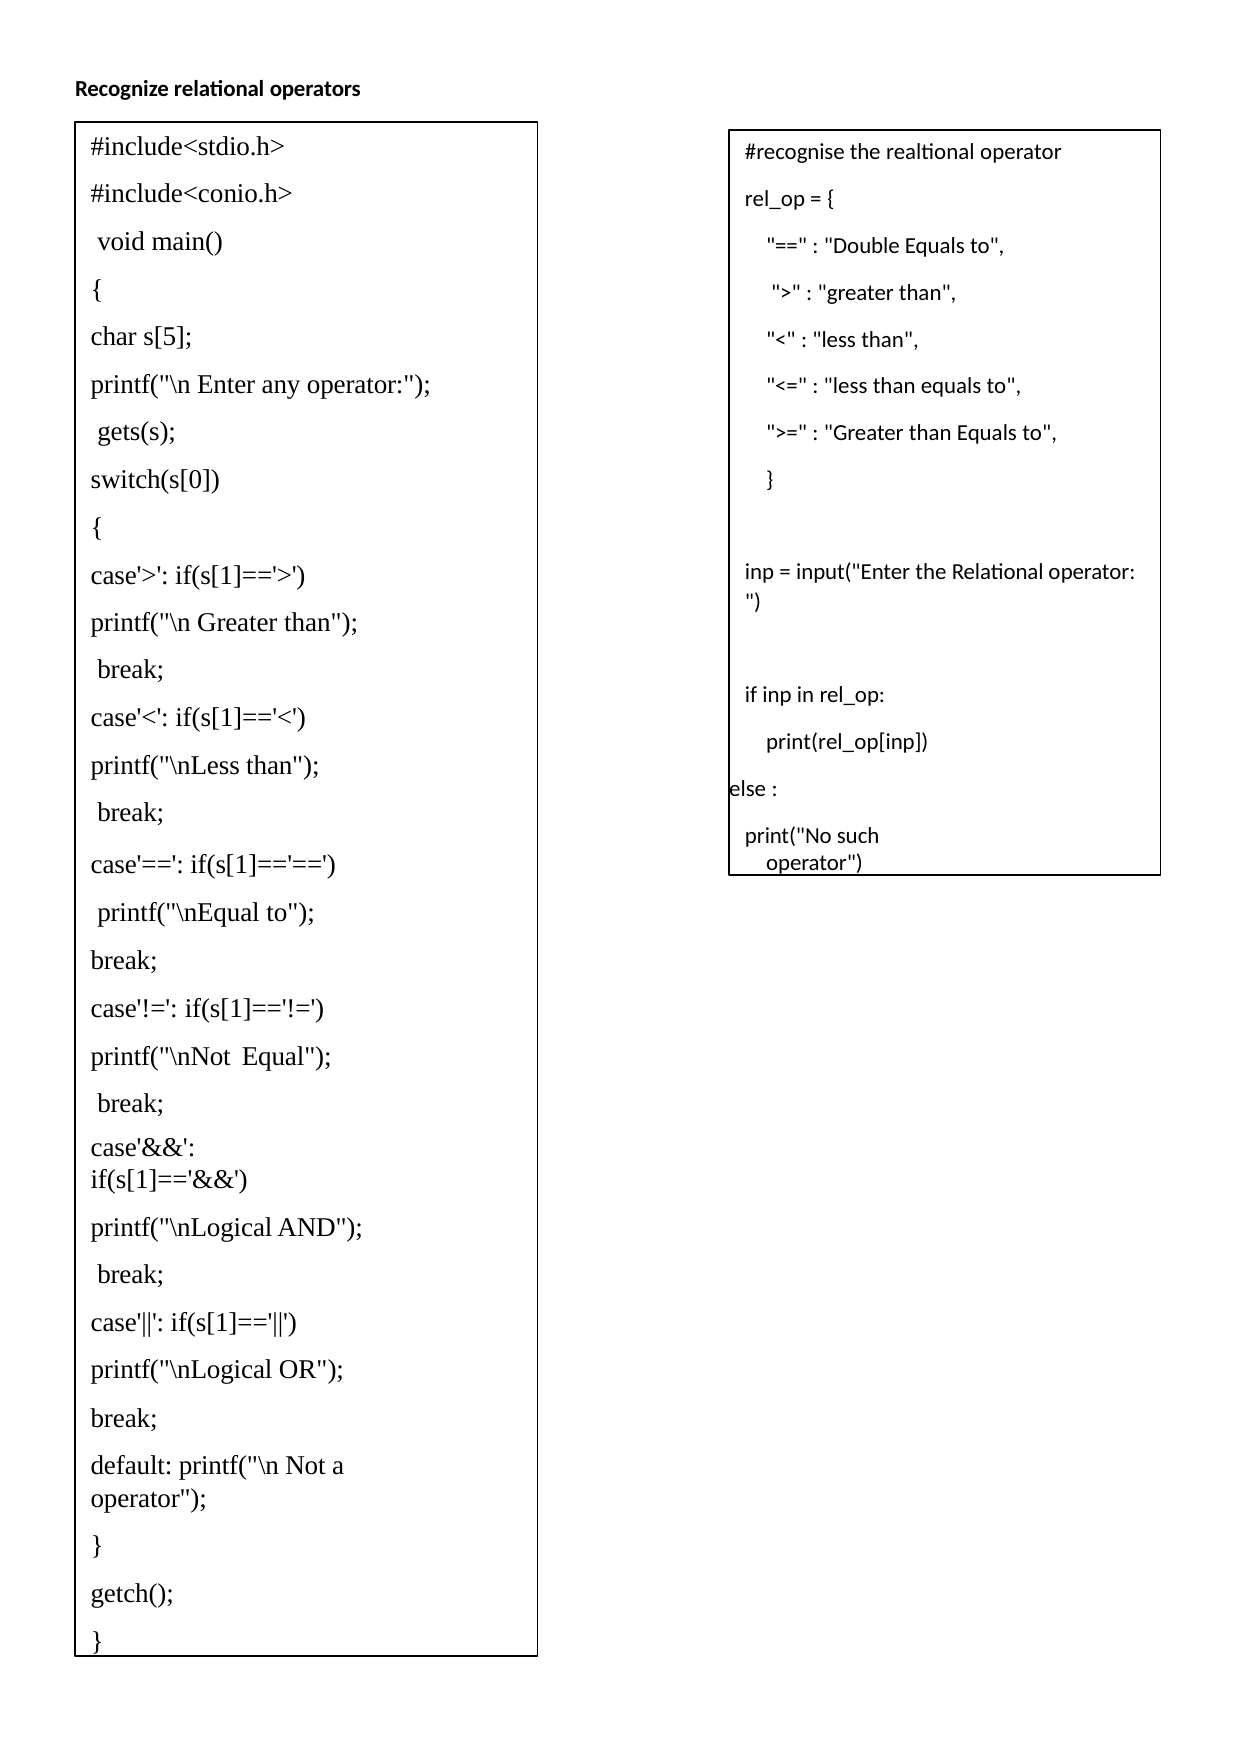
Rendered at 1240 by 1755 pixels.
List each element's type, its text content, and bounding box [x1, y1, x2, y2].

text_box Recognize relational operators [72, 71, 369, 102]
text_box #include<stdio.h> #include<conio.h> void main() { char s[5]; printf("\n Enter any operator:"); gets(s); switch(s[0]) { case'>': if(s[1]=='>') printf("\n Greater than"); break; case'<': if(s[1]=='<') printf("\nLess than"); break; case'==': if(s[1]=='==') printf("\nEqual to"); break; case'!=': if(s[1]=='!=') printf("\nNot Equal"); break; case'&&': if(s[1]=='&&') printf("\nLogical AND"); break; case'||': if(s[1]=='||') printf("\nLogical OR"); break; default: printf("\n Not a operator"); } getch(); } [74, 121, 538, 1656]
text_box #recognise the realtional operator rel_op = { "==" : "Double Equals to", ">" : "greater than", "<" : "less than", "<=" : "less than equals to", ">=" : "Greater than Equals to", } inp = input("Enter the Relational operator: ") if inp in rel_op: print(rel_op[inp]) else : print("No such operator") [729, 129, 1161, 876]
